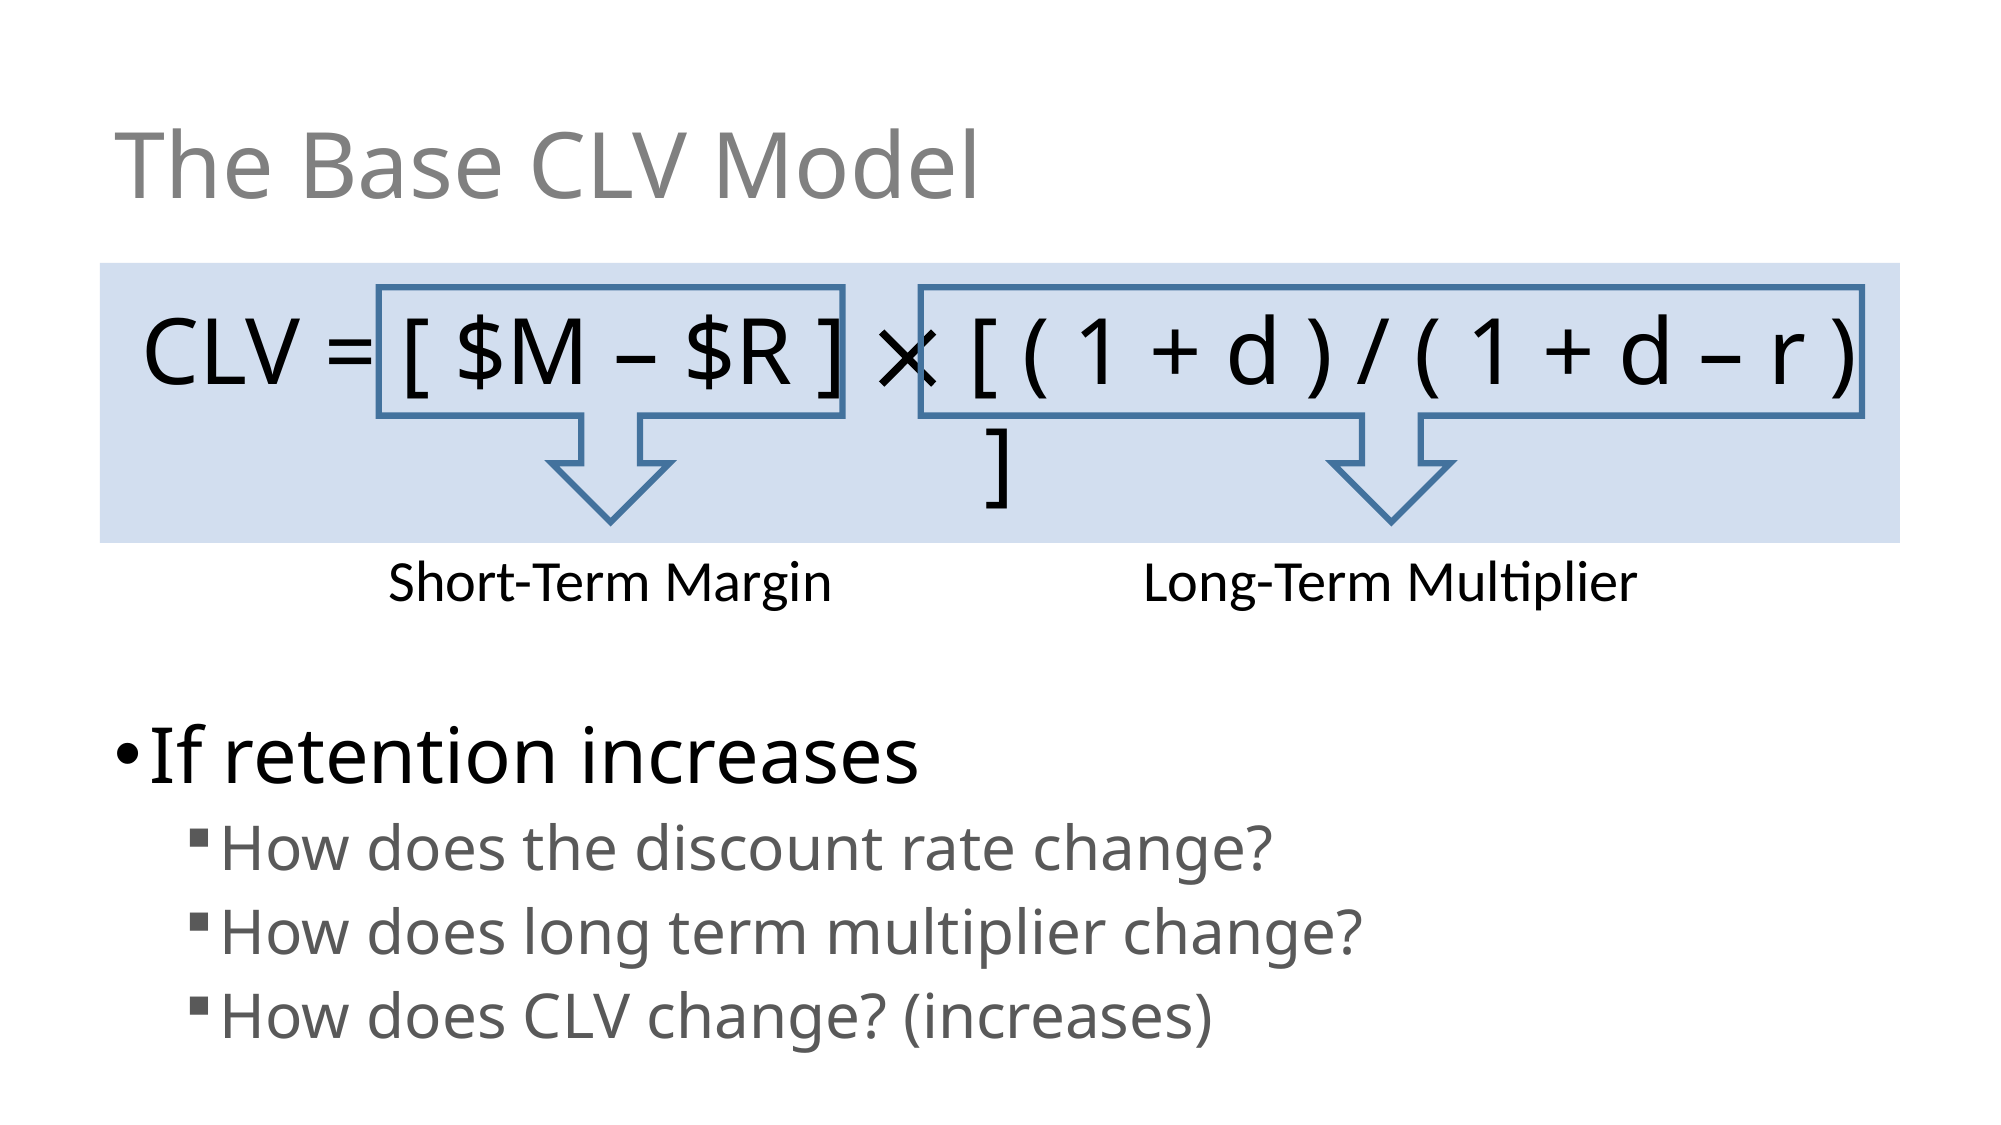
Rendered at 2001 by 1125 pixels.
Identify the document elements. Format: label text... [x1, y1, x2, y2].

list If retention increases How does the discount rate change? How does long term multiplier change? How does CLV change? (increases) [99, 698, 1900, 1063]
text_box CLV = [ $M – $R ]  [ ( 1 + d ) / ( 1 + d – r ) ] [99, 262, 1900, 543]
text_box [919, 286, 1864, 524]
text_box Short-Term Margin [317, 535, 904, 621]
text_box [377, 286, 844, 524]
title The Base CLV Model [99, 59, 1900, 262]
text_box Long-Term Multiplier [1128, 535, 1654, 621]
